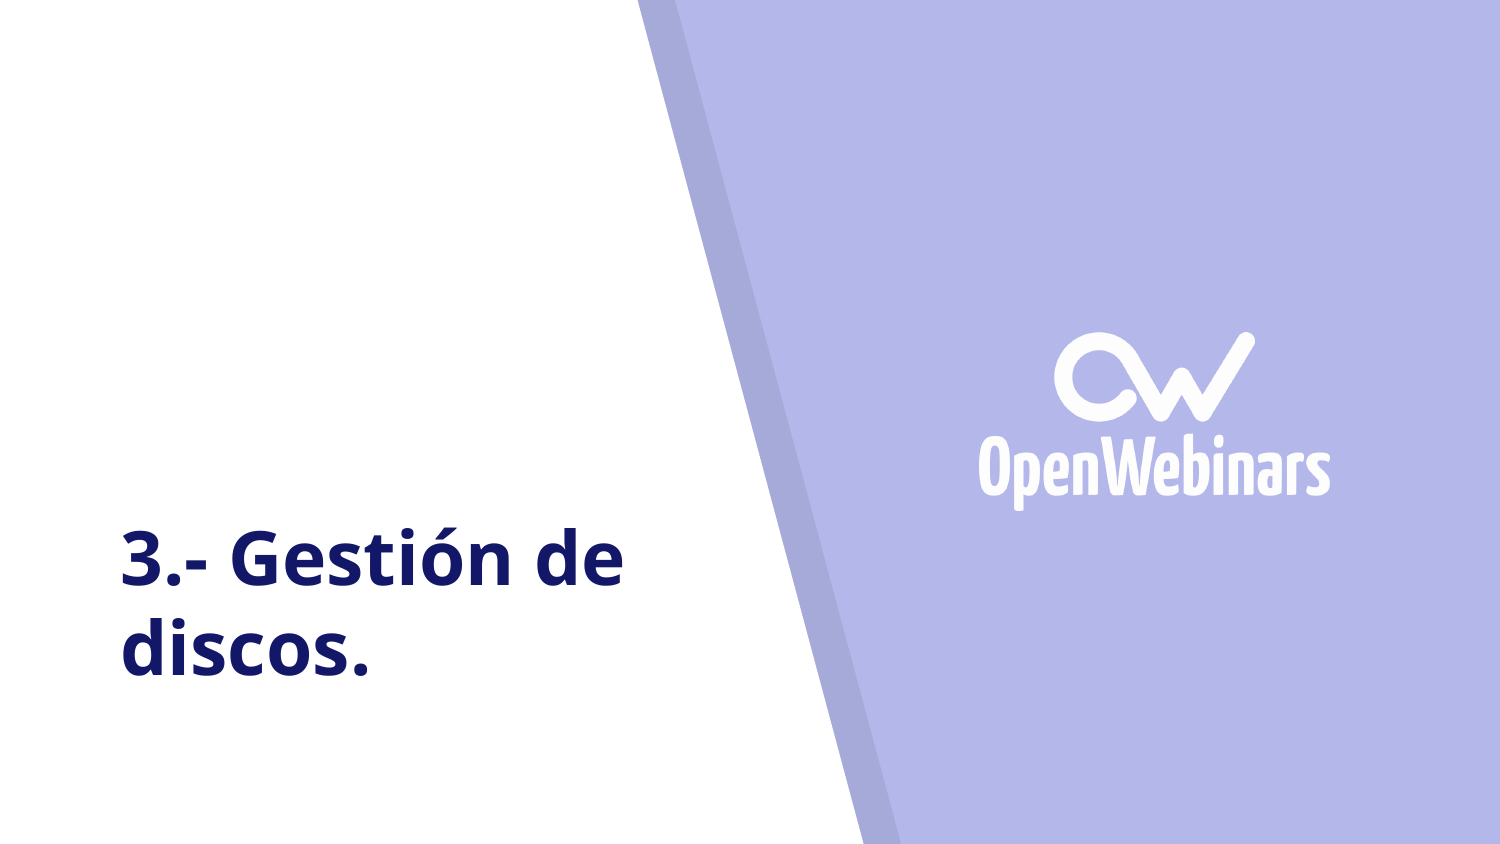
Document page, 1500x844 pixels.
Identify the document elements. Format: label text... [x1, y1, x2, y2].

picture [978, 332, 1330, 512]
title 3.- Gestión de discos. [105, 396, 799, 705]
